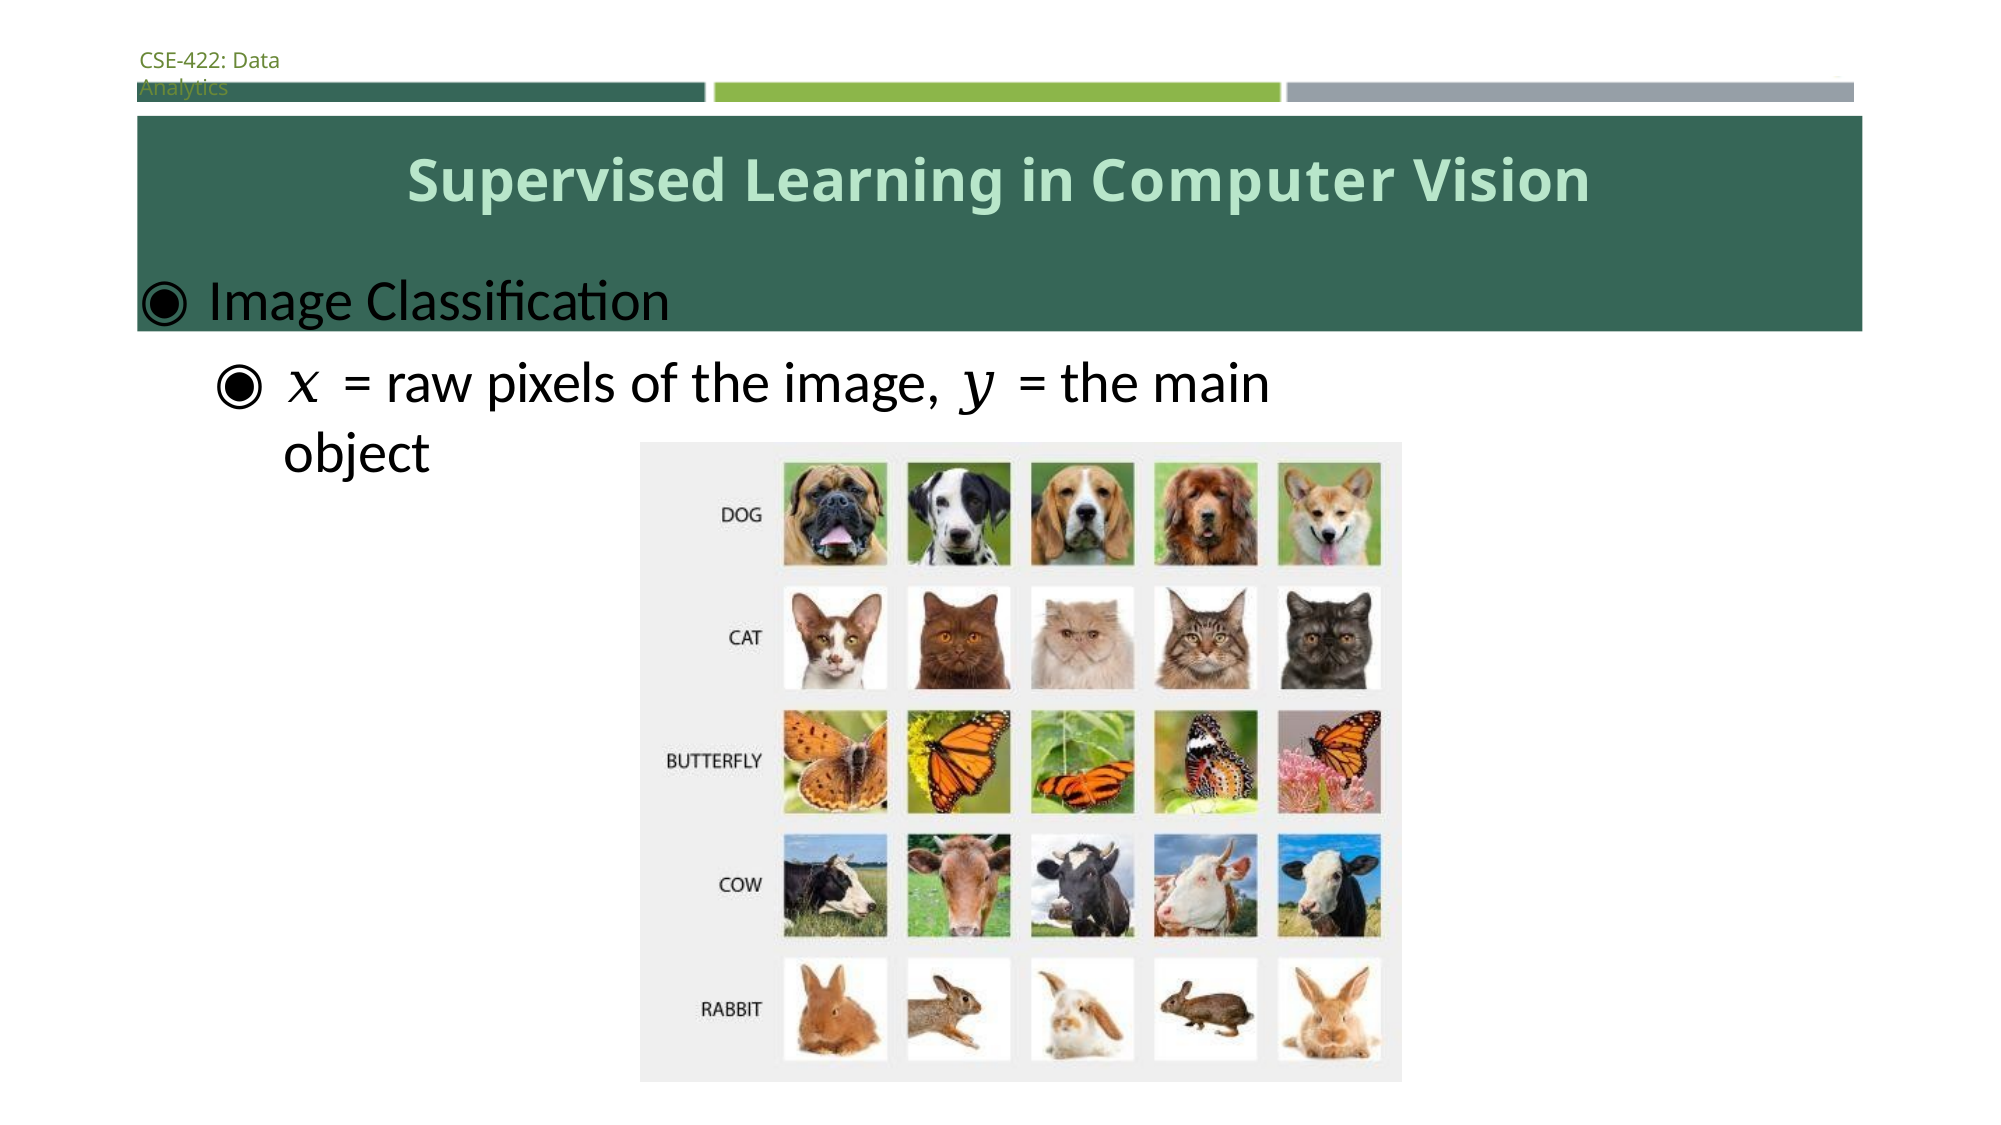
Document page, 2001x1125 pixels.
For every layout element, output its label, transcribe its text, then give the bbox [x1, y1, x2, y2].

title Supervised Learning in Computer Vision [137, 115, 1863, 332]
picture [137, 75, 1854, 102]
text_box Image Classification 𝑥 = raw pixels of the image, 𝑦 = the main object [137, 246, 1407, 485]
text_box CSE-422: Data Analytics [137, 44, 374, 75]
picture [640, 441, 1402, 1082]
